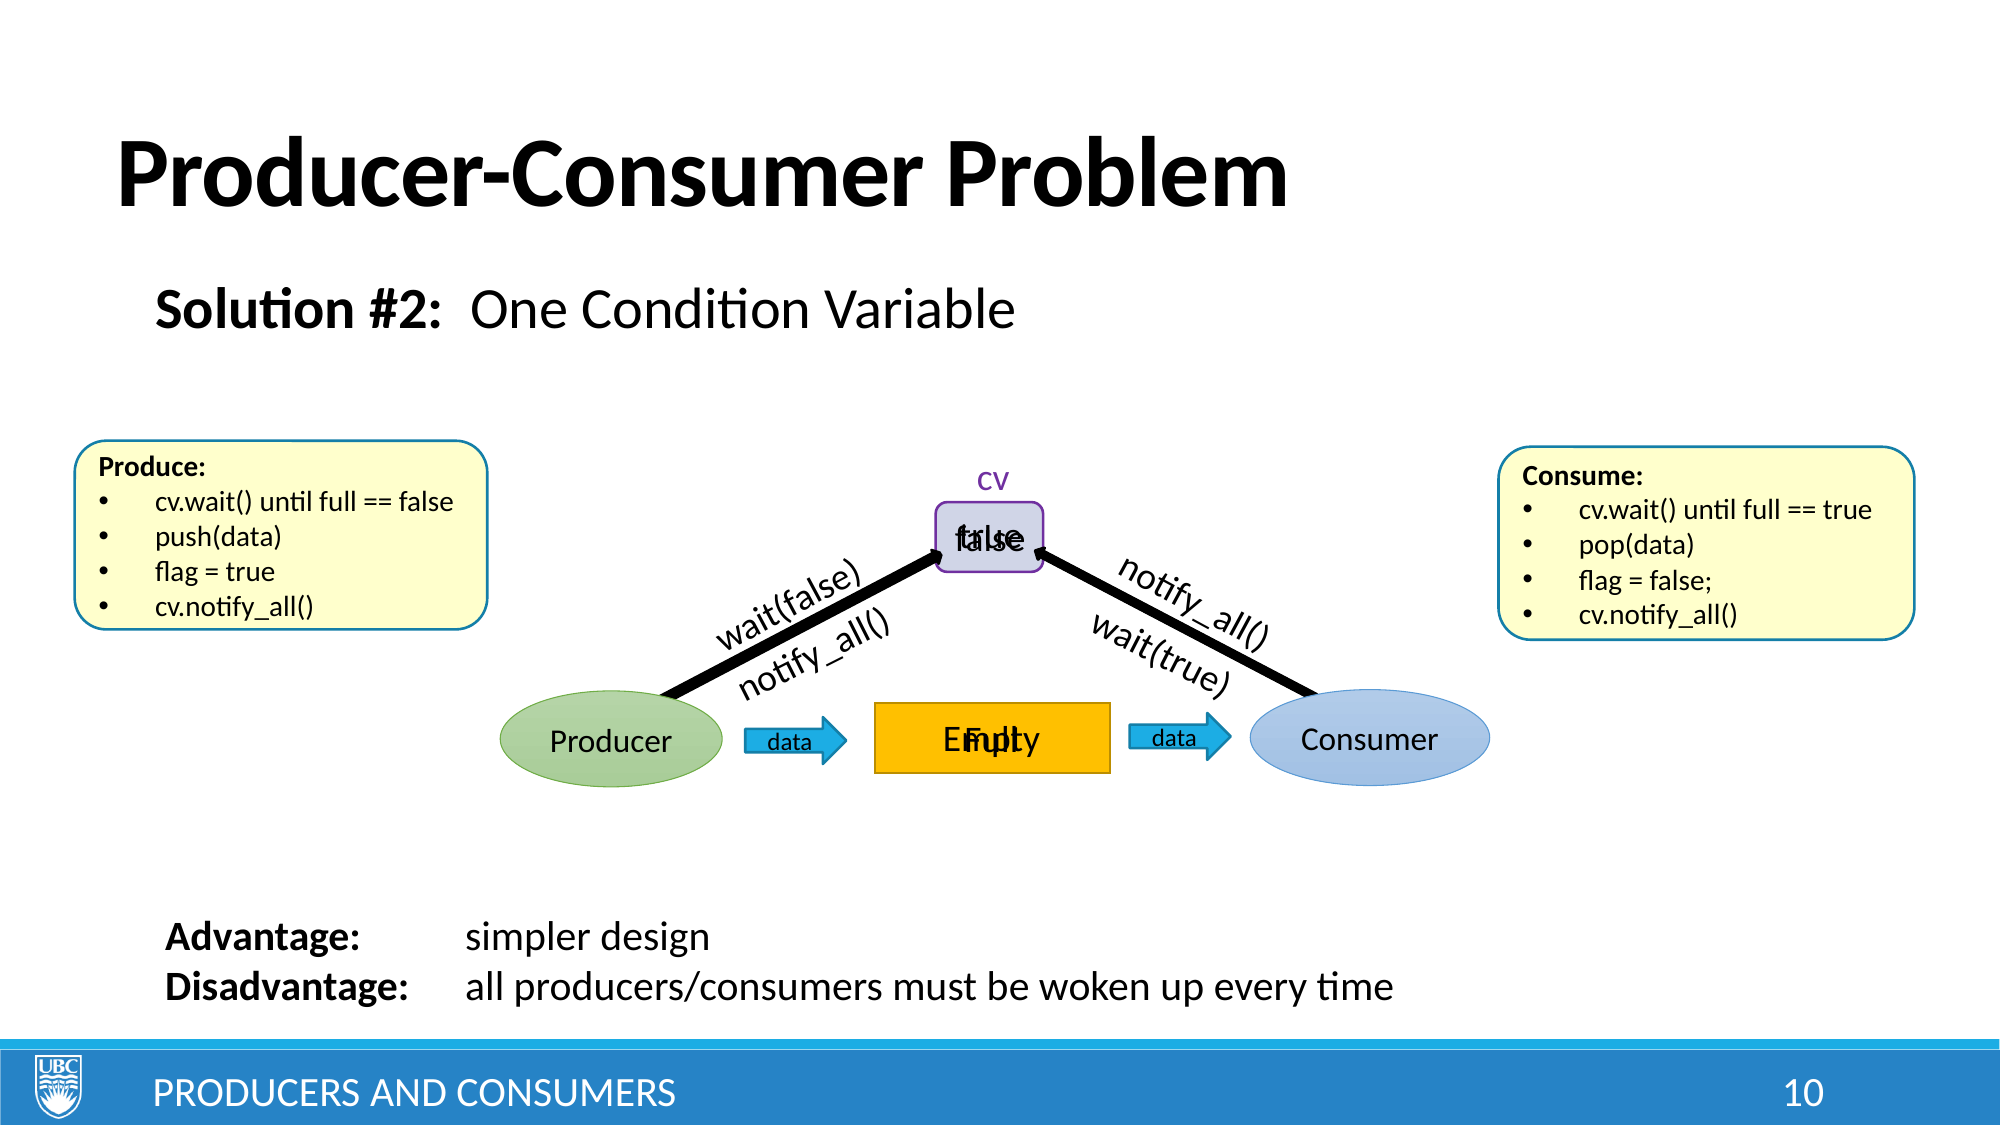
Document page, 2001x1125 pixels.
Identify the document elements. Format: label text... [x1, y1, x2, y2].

text_box data [743, 715, 848, 766]
text_box Consume: cv.wait() until full == true pop(data) flag = false; cv.notify_all() [1497, 445, 1916, 642]
text_box [874, 703, 1111, 774]
text_box [934, 500, 962, 551]
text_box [1016, 569, 1333, 632]
title Producer-Consumer Problem [101, 106, 1752, 235]
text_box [662, 608, 979, 671]
text_box cv [962, 445, 1025, 506]
text_box Producer [500, 690, 723, 787]
footer Producers and Consumers [137, 1059, 1396, 1120]
text_box false [940, 506, 1041, 566]
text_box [996, 605, 1313, 671]
text_box data [1128, 711, 1232, 762]
text_box [934, 560, 1045, 574]
text_box Advantage: simpler design Disadvantage: all producers/consumers must be woken up every time [150, 901, 1410, 1017]
slide_number 10 [1624, 1059, 1840, 1120]
list Solution #2: One Condition Variable [155, 262, 1806, 349]
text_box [643, 572, 960, 636]
text_box [1025, 500, 1045, 547]
text_box Produce: cv.wait() until full == false push(data) flag = true cv.notify_all() [73, 439, 489, 631]
text_box Full [949, 707, 1064, 768]
text_box Empty [928, 706, 1056, 767]
text_box Consumer [1250, 689, 1490, 786]
picture [35, 1055, 82, 1119]
